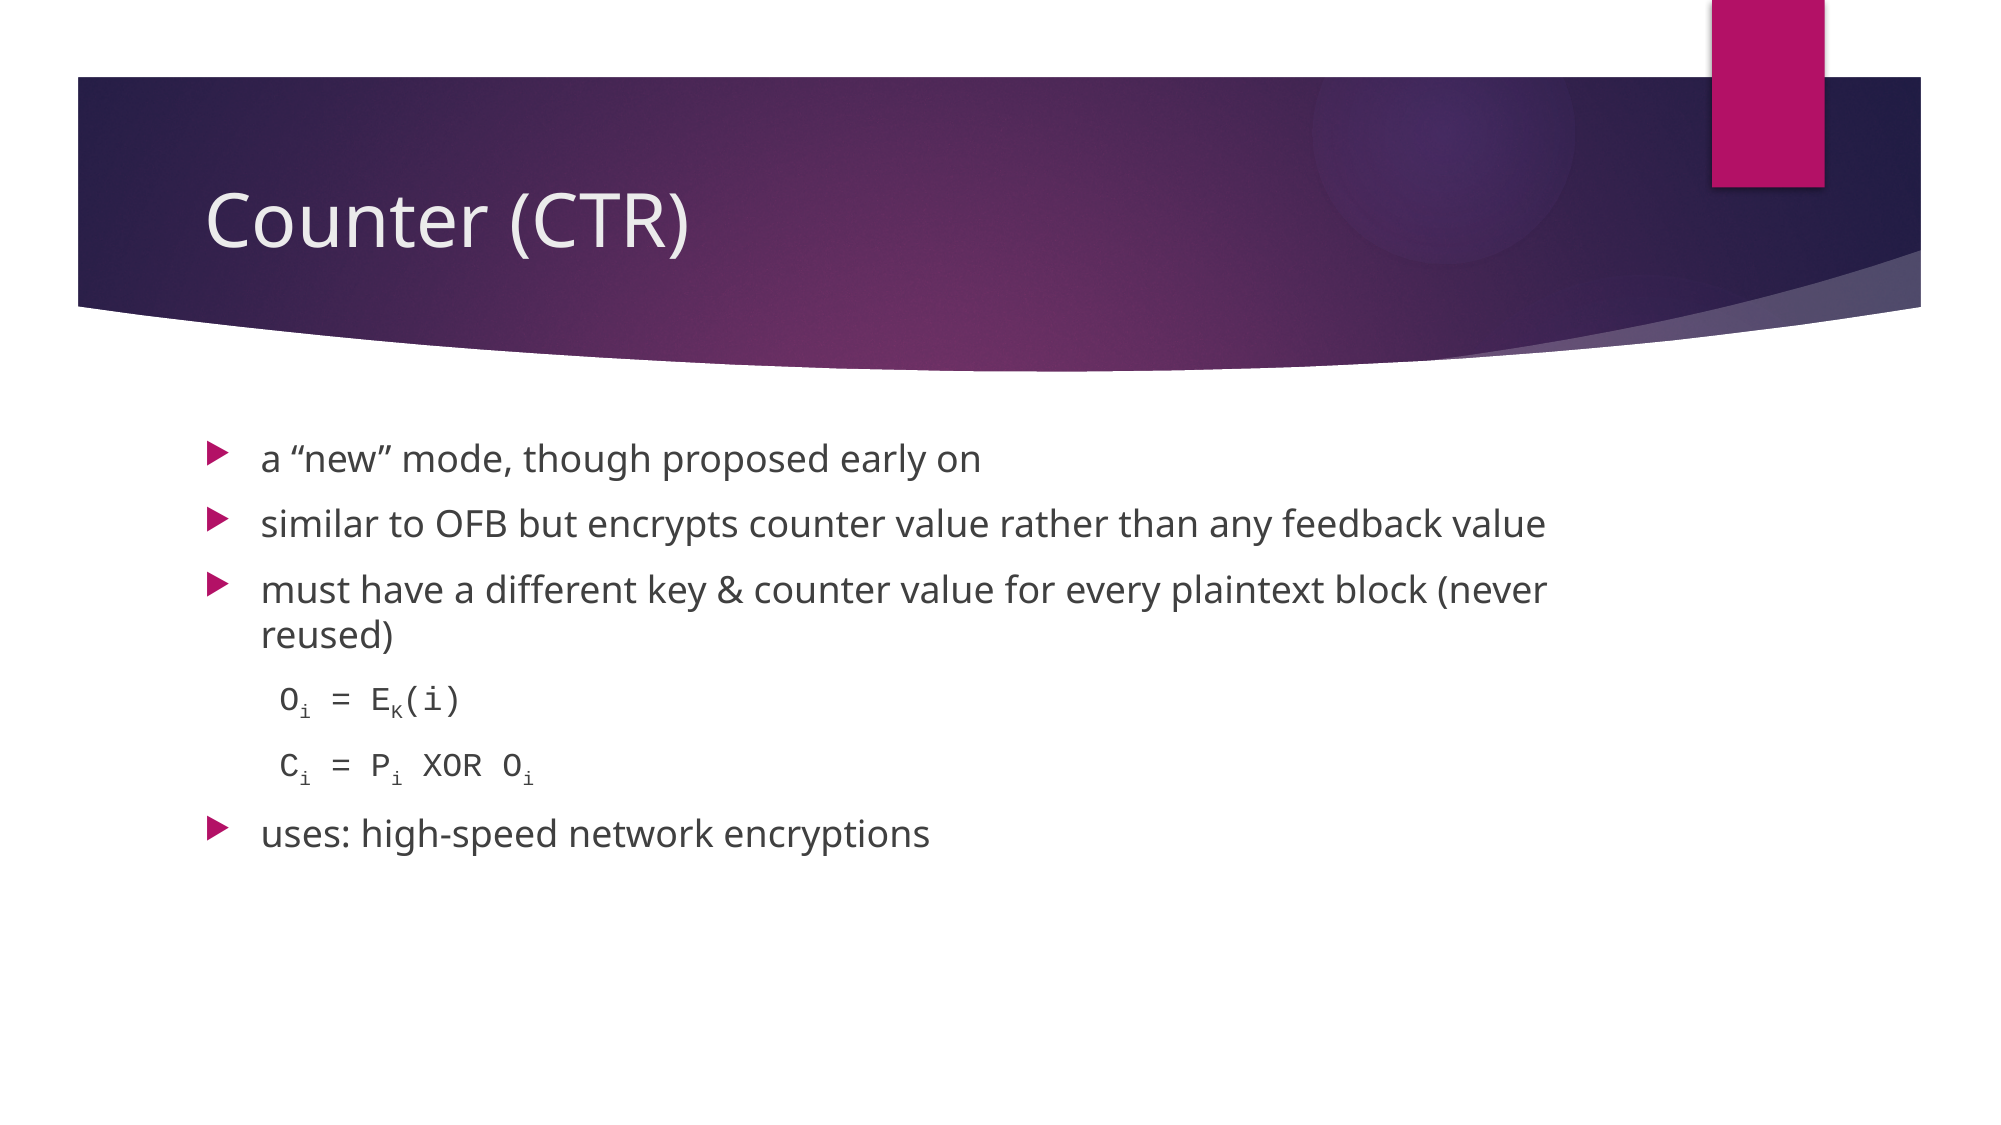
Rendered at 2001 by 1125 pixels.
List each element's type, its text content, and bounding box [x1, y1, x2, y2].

title Counter (CTR) [189, 159, 1627, 276]
list a “new” mode, though proposed early on similar to OFB but encrypts counter value rather than any feedback value must have a different key & counter value for every plaintext block (never reused) Oi = EK(i) Ci = Pi XOR Oi uses: high-speed network encryptions [189, 427, 1638, 988]
